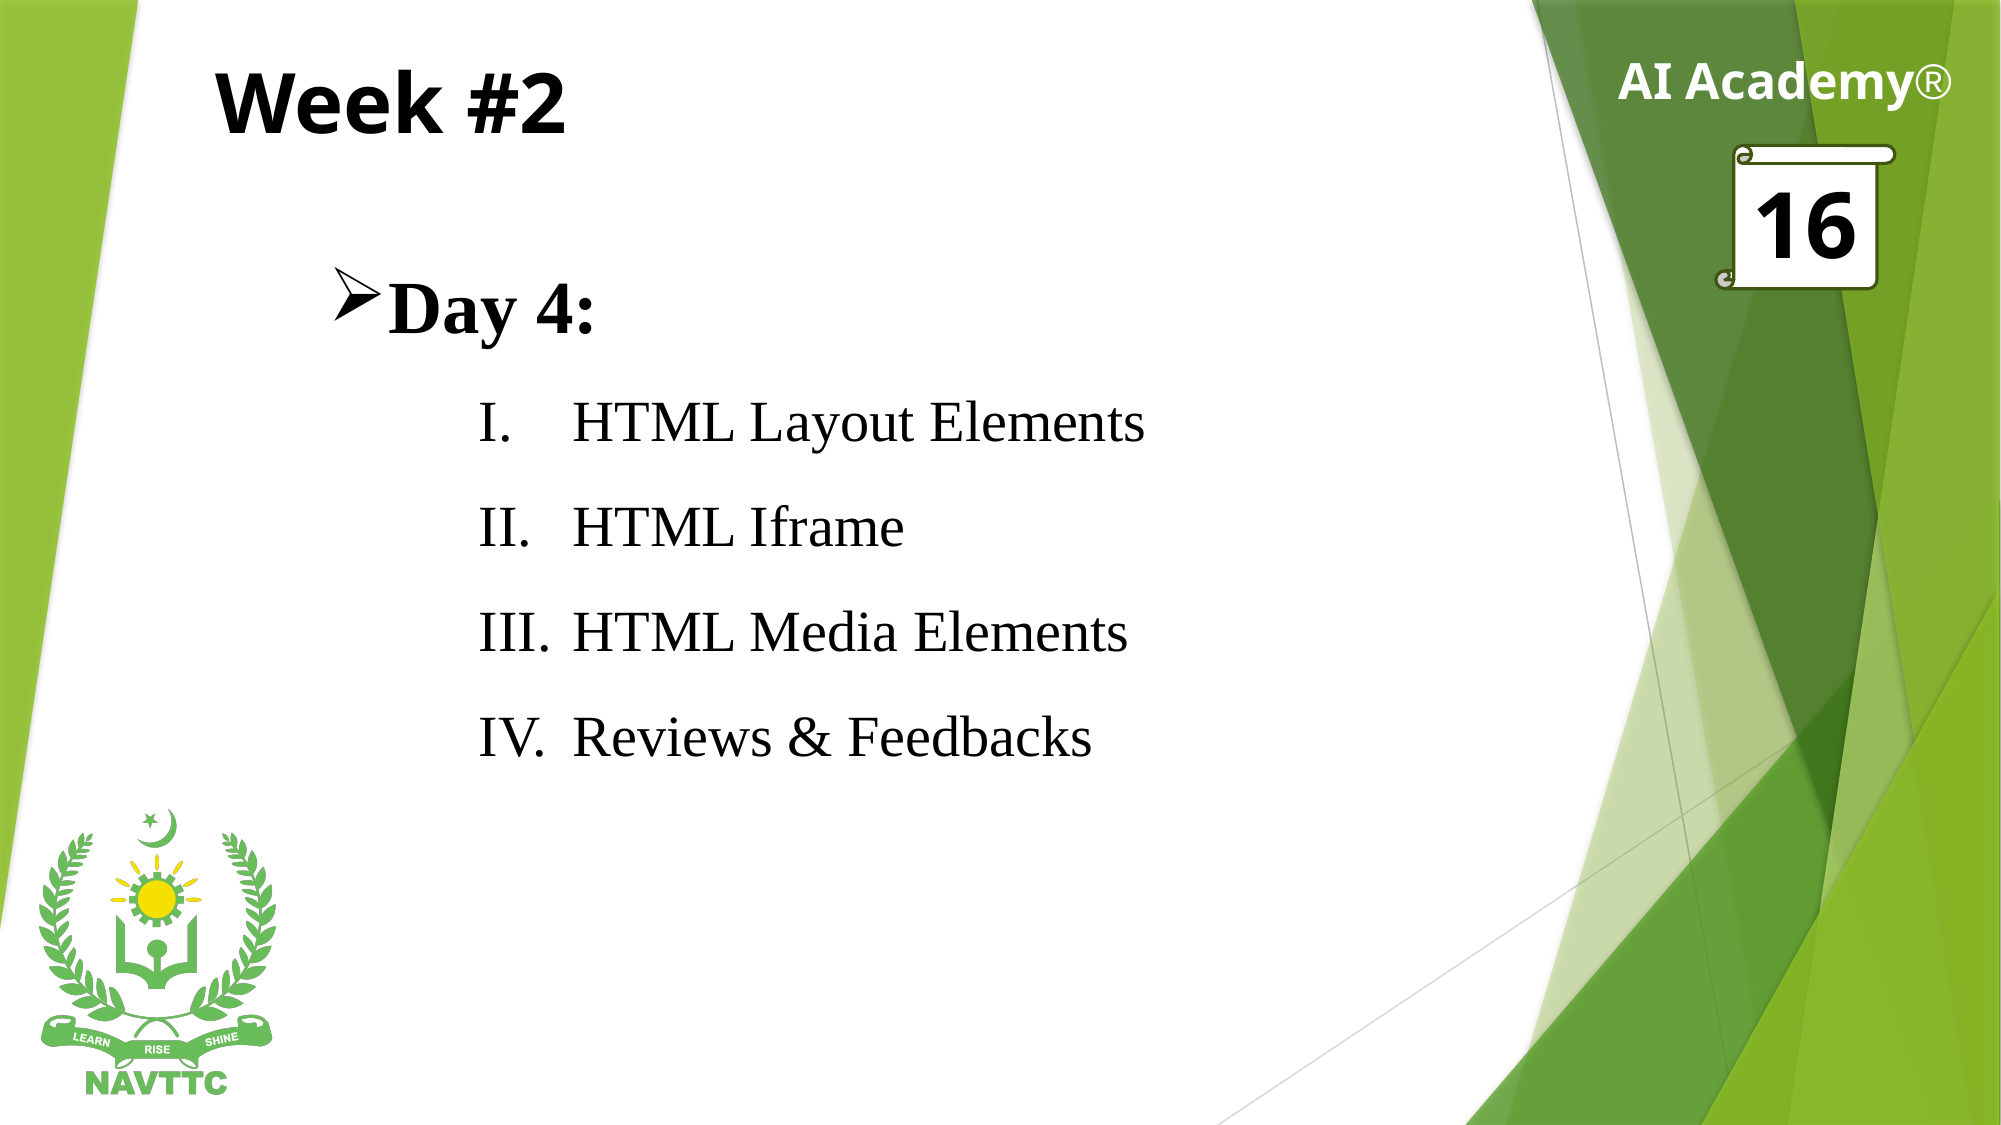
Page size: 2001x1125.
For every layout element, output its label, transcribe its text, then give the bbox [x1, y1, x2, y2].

text_box Week #2 [201, 42, 583, 158]
text_box Day 4: HTML Layout Elements HTML Iframe HTML Media Elements Reviews & Feedbacks [314, 205, 1570, 776]
picture [0, 794, 315, 1110]
text_box AI Academy® [1604, 42, 2000, 118]
text_box 16 [1714, 143, 1897, 291]
